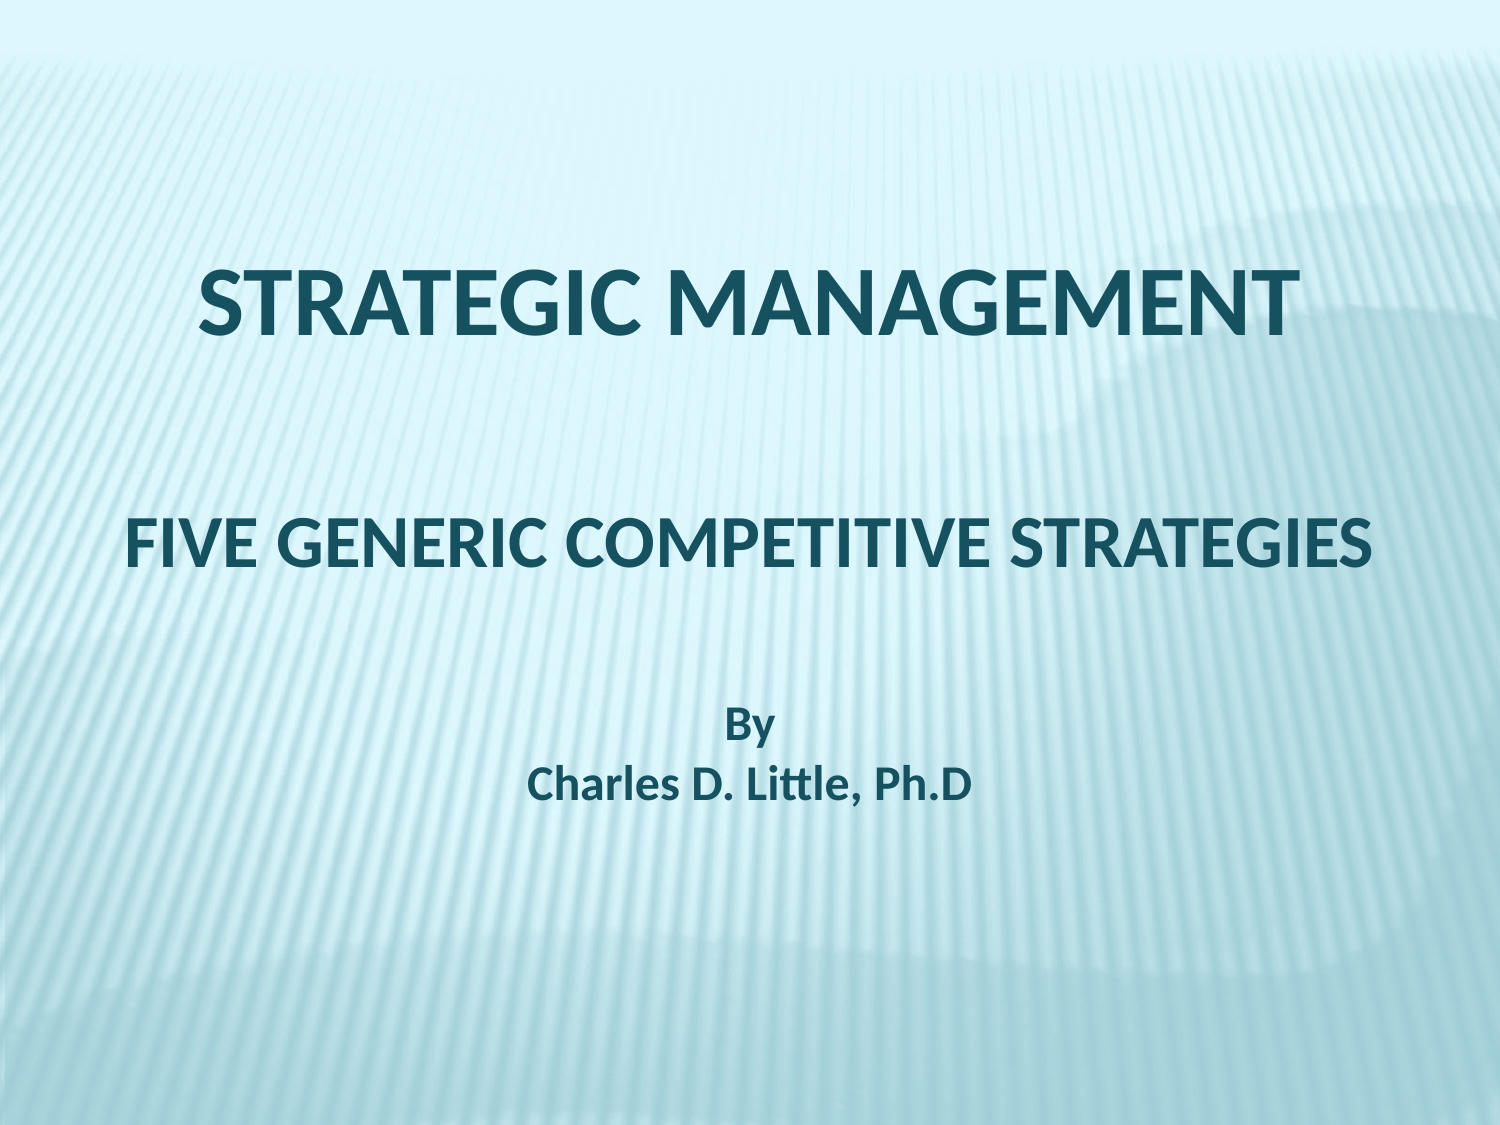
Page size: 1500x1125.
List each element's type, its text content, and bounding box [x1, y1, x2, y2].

text_box STRATEGIC MANAGEMENT FIVE GENERIC COMPETITIVE STRATEGIES By Charles D. Little, Ph.D [0, 227, 1500, 818]
